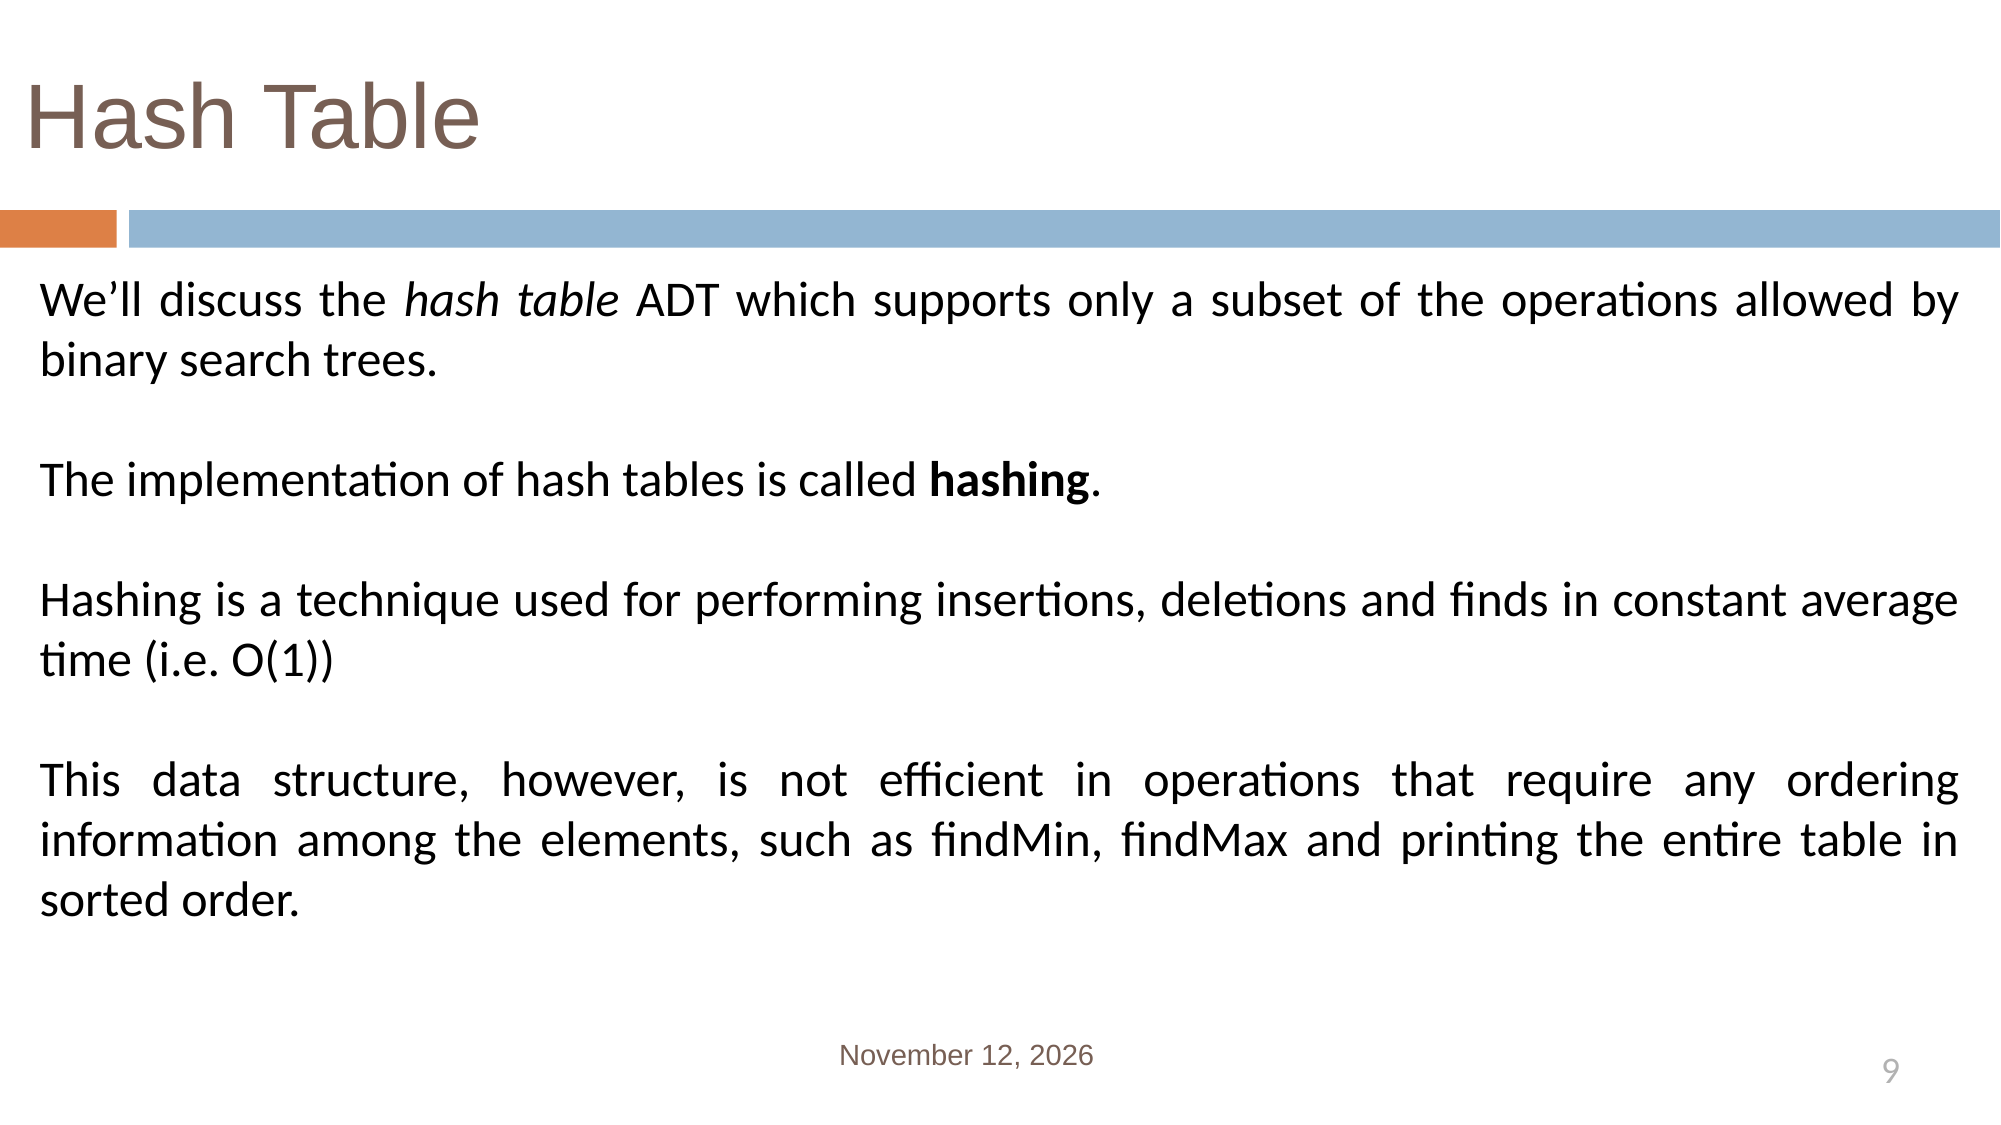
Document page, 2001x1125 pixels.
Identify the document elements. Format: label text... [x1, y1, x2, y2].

text_box We’ll discuss the hash table ADT which supports only a subset of the operations allowed by binary search trees. The implementation of hash tables is called hashing. Hashing is a technique used for performing insertions, deletions and finds in constant average time (i.e. O(1)) This data structure, however, is not efficient in operations that require any ordering information among the elements, such as findMin, findMax and printing the entire table in sorted order. [24, 259, 1975, 935]
slide_number 9 [1440, 1046, 1900, 1092]
title Hash Table [24, 56, 1646, 171]
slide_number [837, 1037, 1302, 1072]
